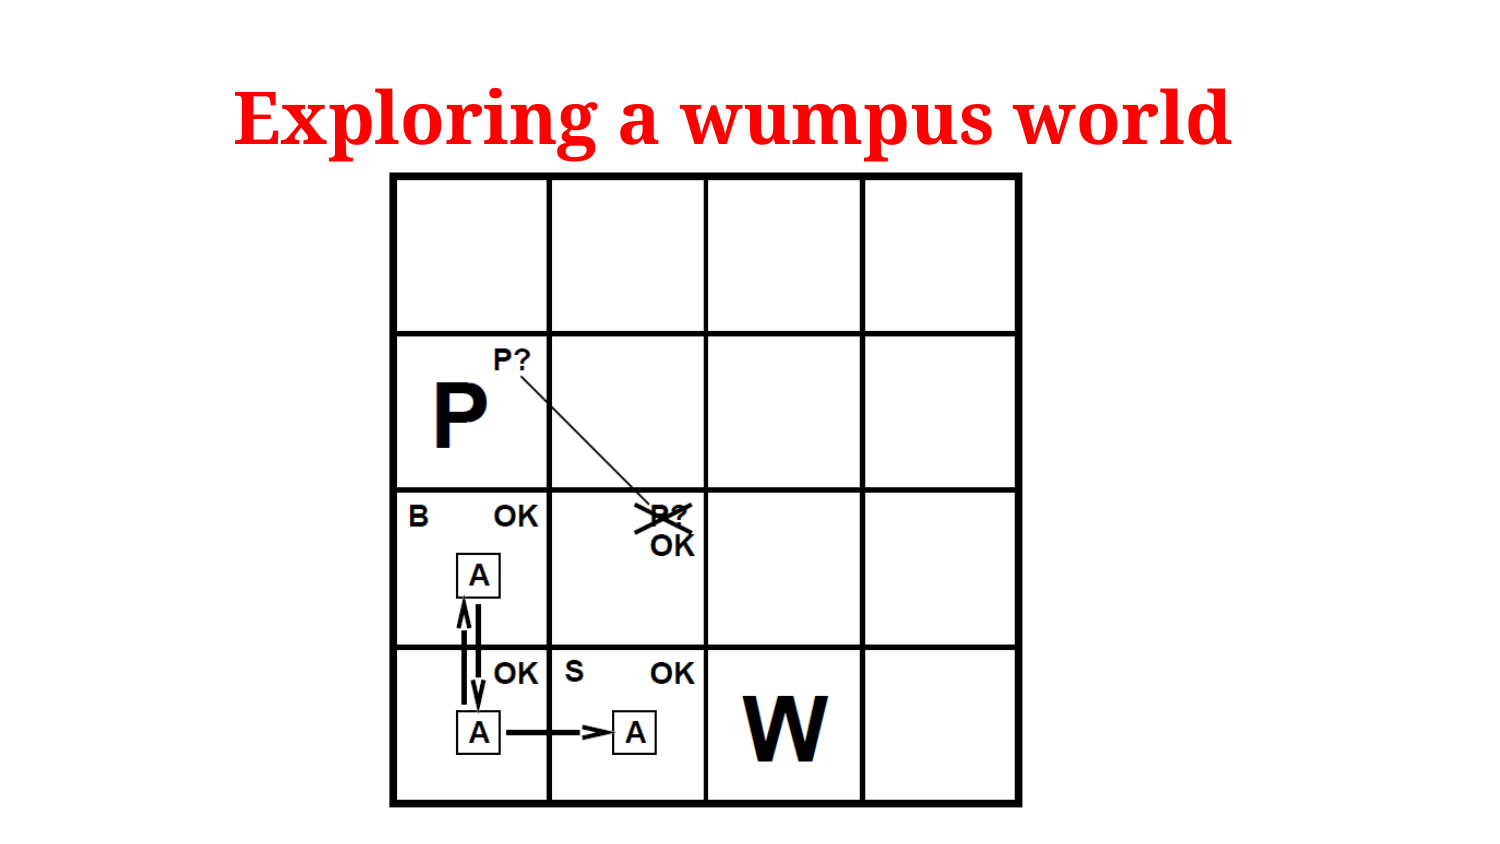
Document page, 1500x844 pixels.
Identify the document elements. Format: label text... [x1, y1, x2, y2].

picture [384, 166, 1030, 814]
title Exploring a wumpus world [41, 64, 1425, 180]
